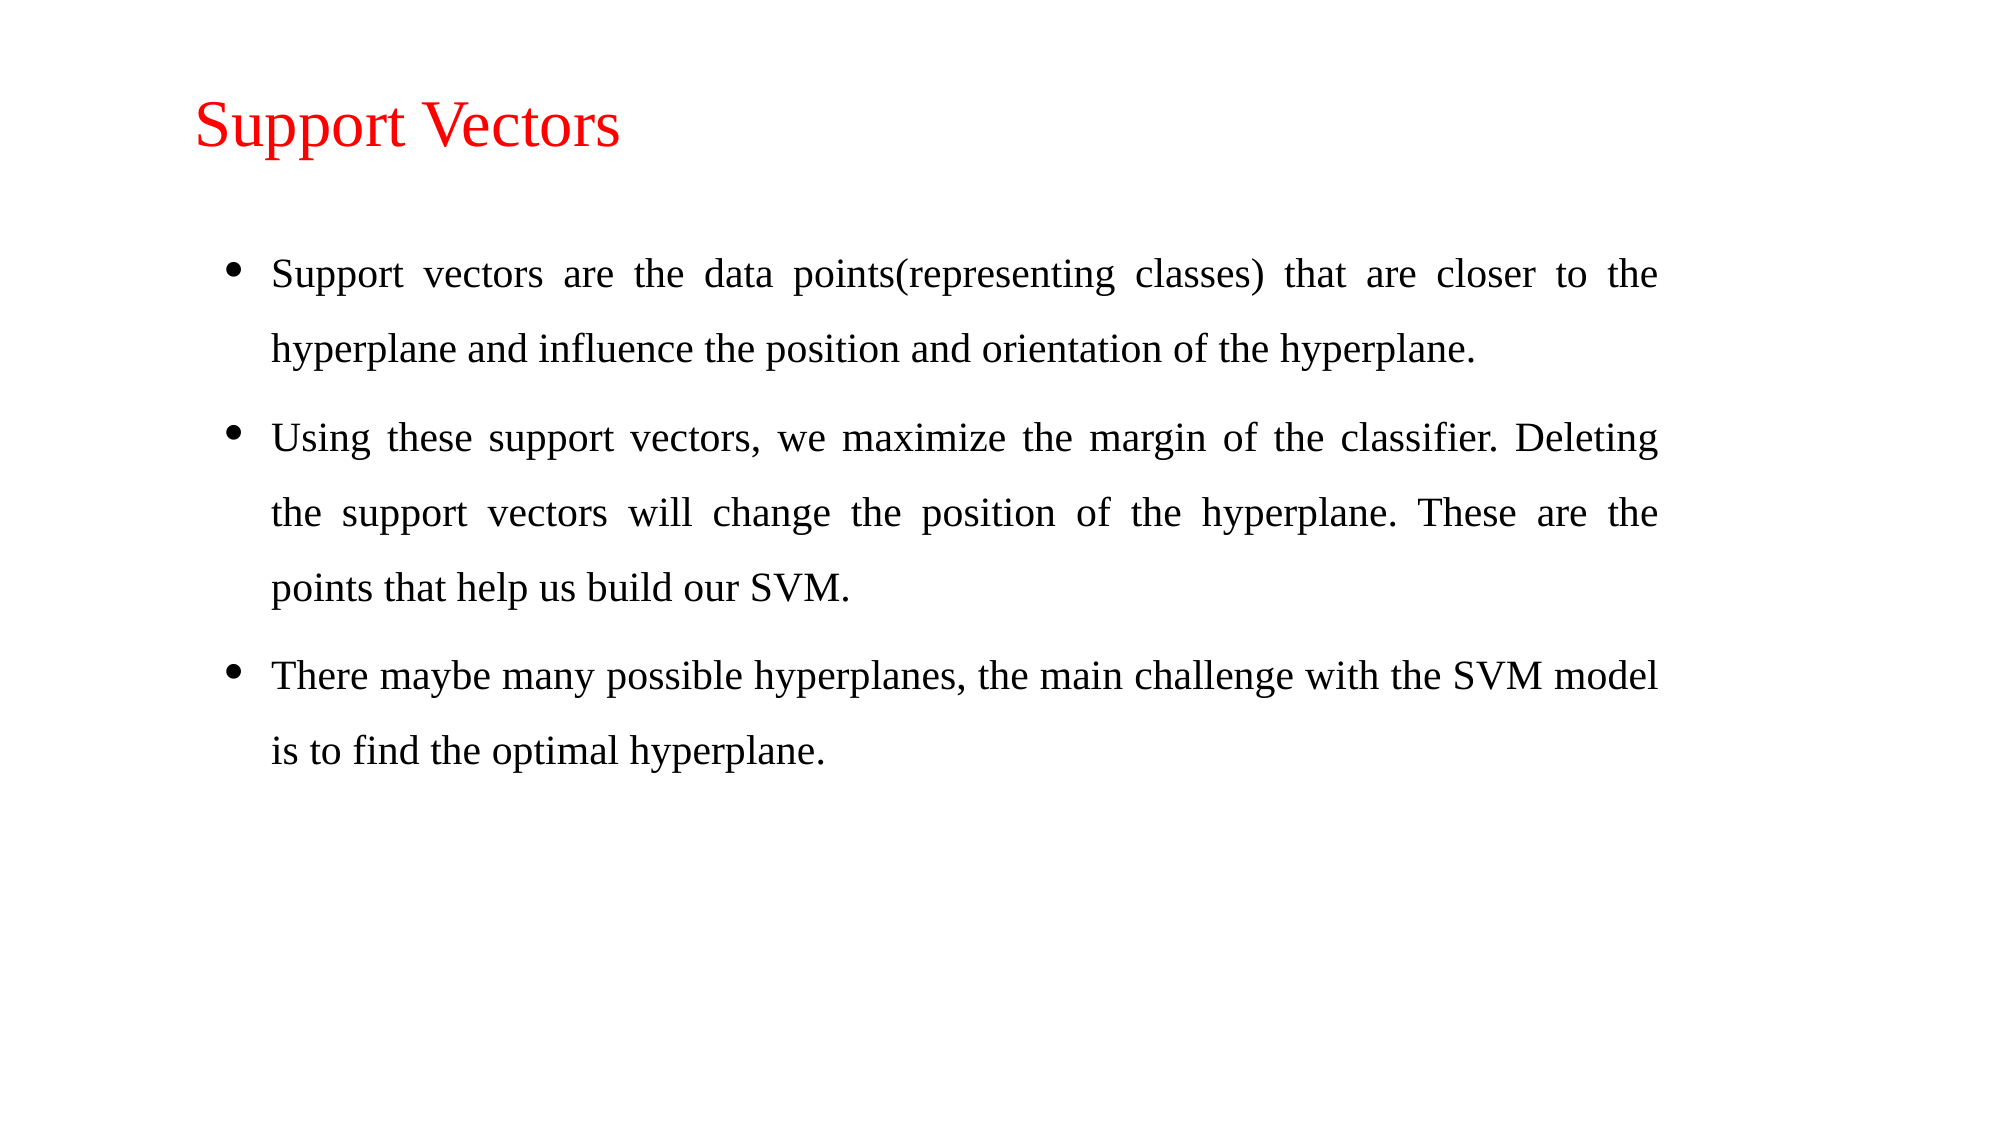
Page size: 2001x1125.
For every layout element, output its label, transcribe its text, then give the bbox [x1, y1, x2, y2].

list Support vectors are the data points(representing classes) that are closer to the hyperplane and influence the position and orientation of the hyperplane. Using these support vectors, we maximize the margin of the classifier. Deleting the support vectors will change the position of the hyperplane. These are the points that help us build our SVM. There maybe many possible hyperplanes, the main challenge with the SVM model is to find the optimal hyperplane. [200, 213, 1675, 1005]
title Support Vectors [179, 26, 1530, 214]
